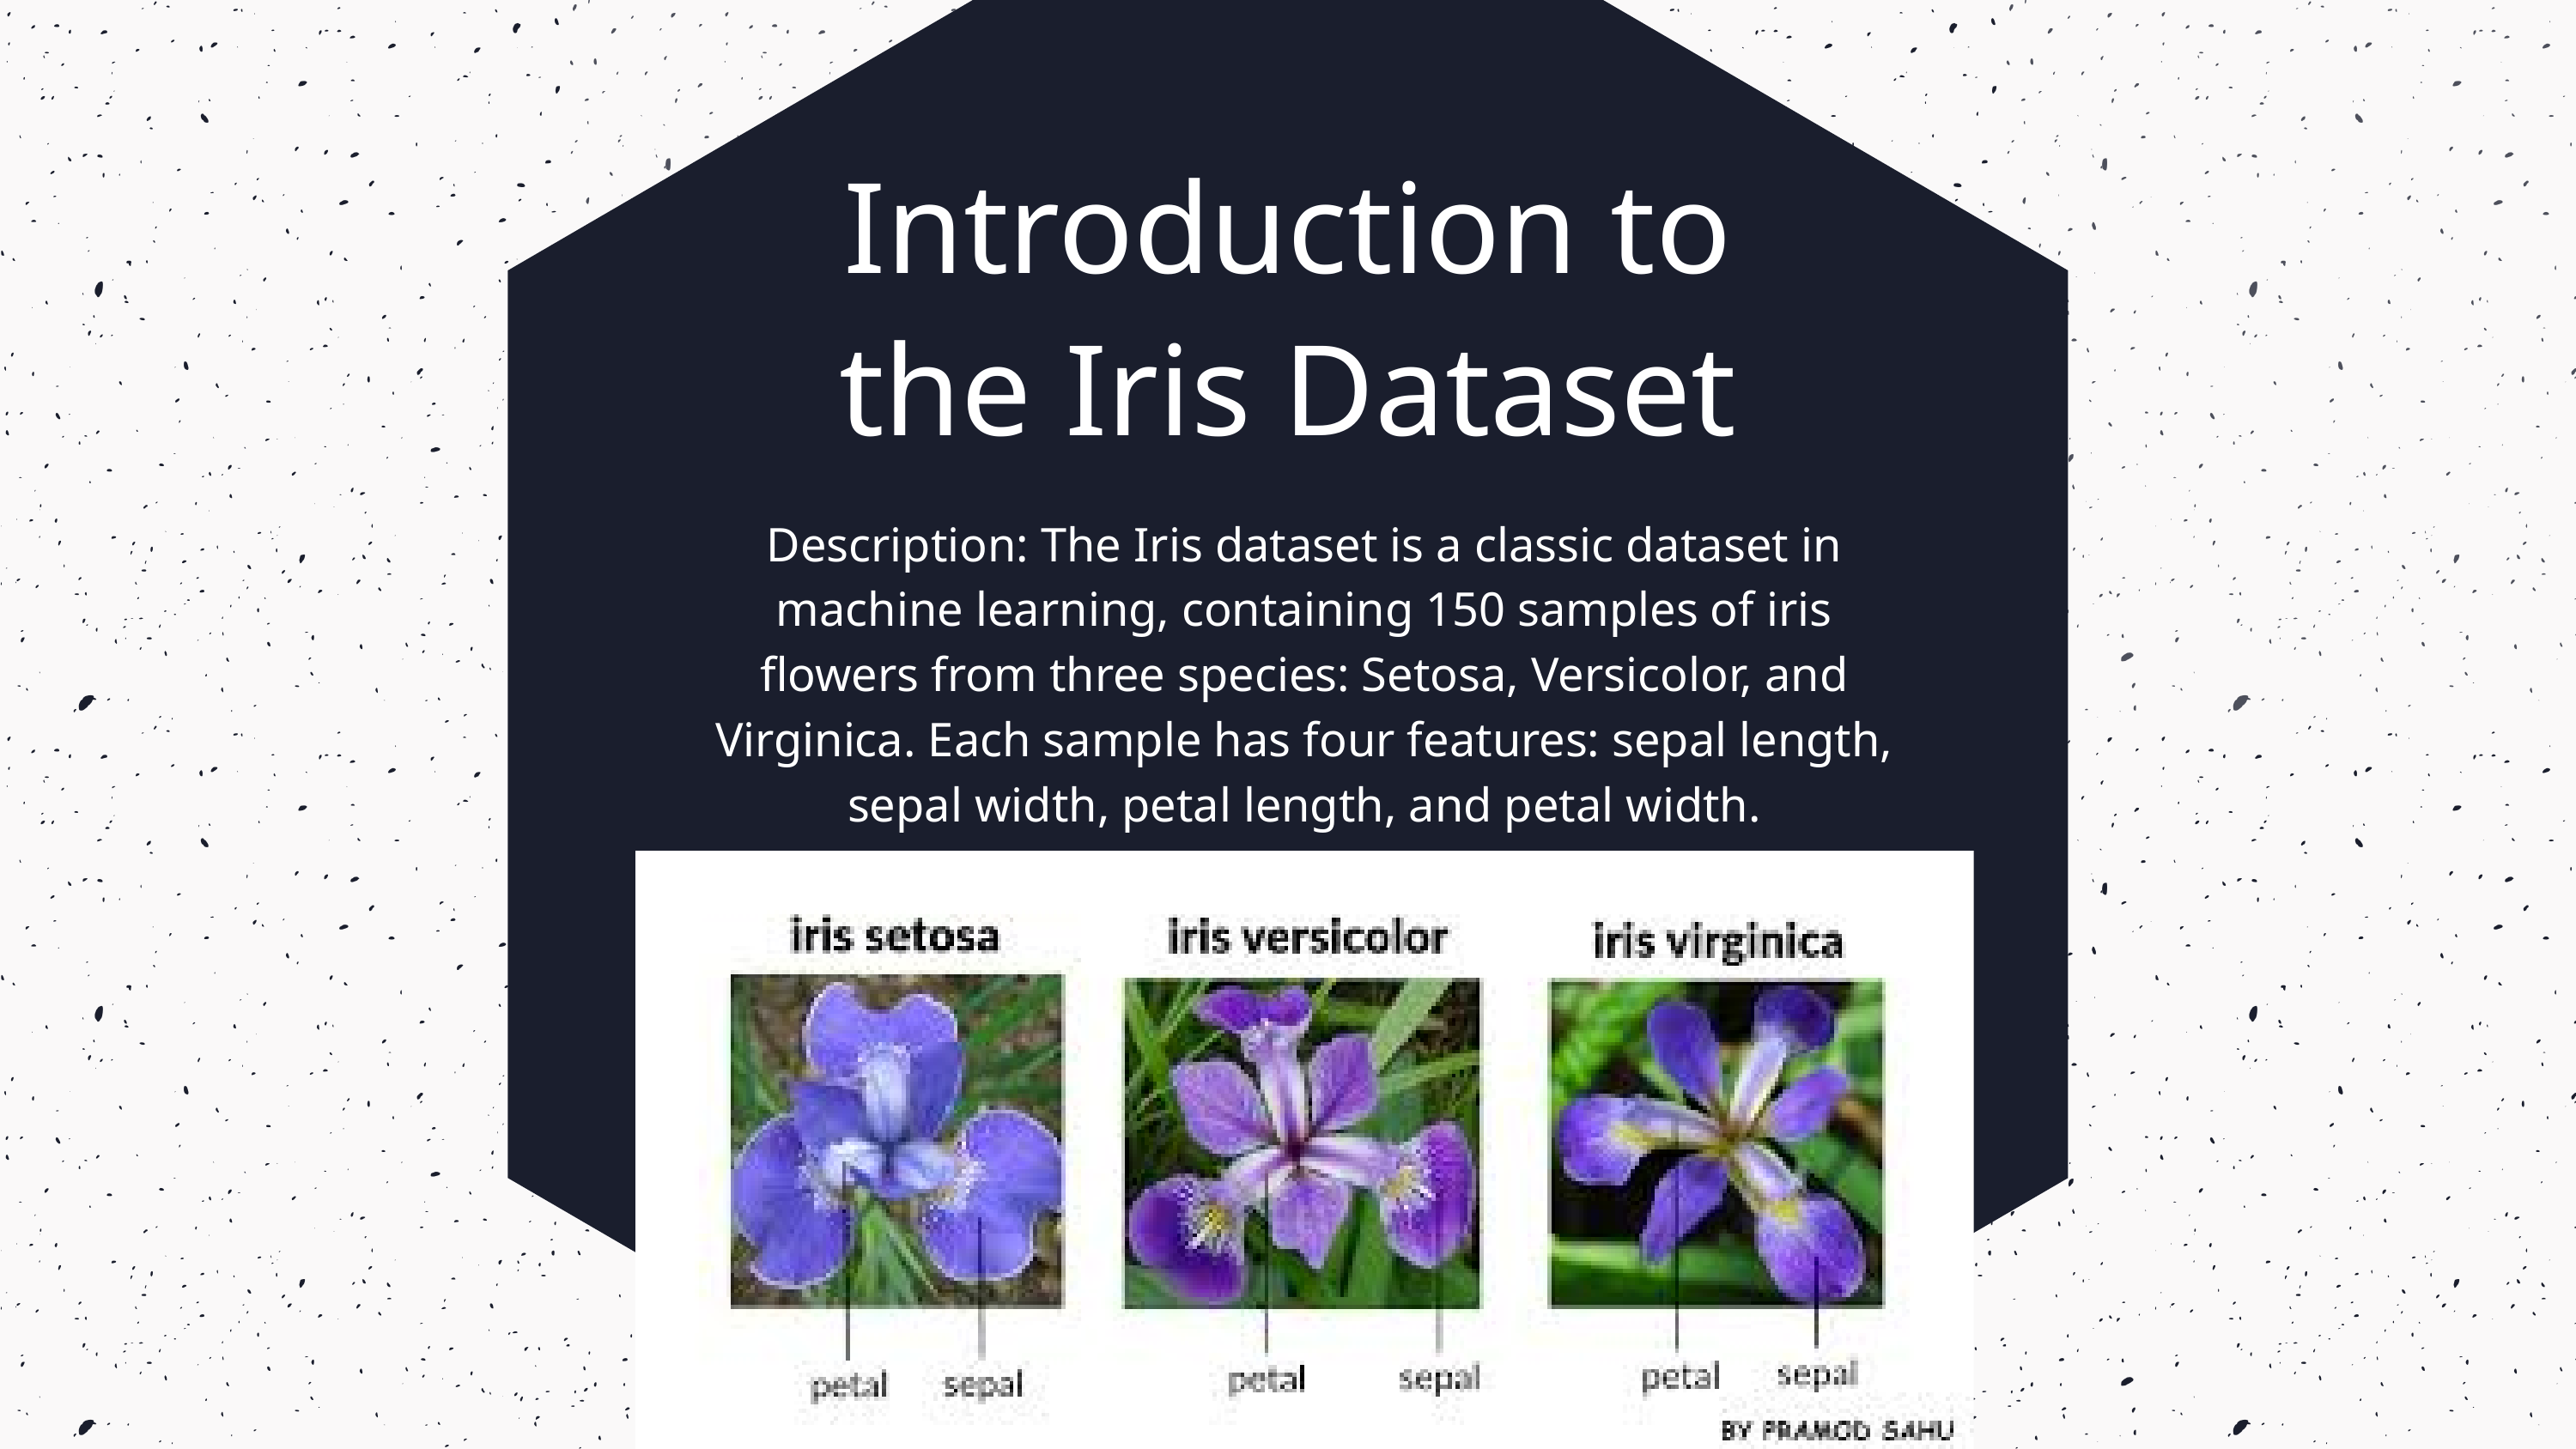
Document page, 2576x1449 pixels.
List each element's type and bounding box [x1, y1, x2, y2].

text_box [507, 0, 2069, 1449]
text_box [2072, 0, 2576, 1449]
text_box [0, 0, 502, 1449]
